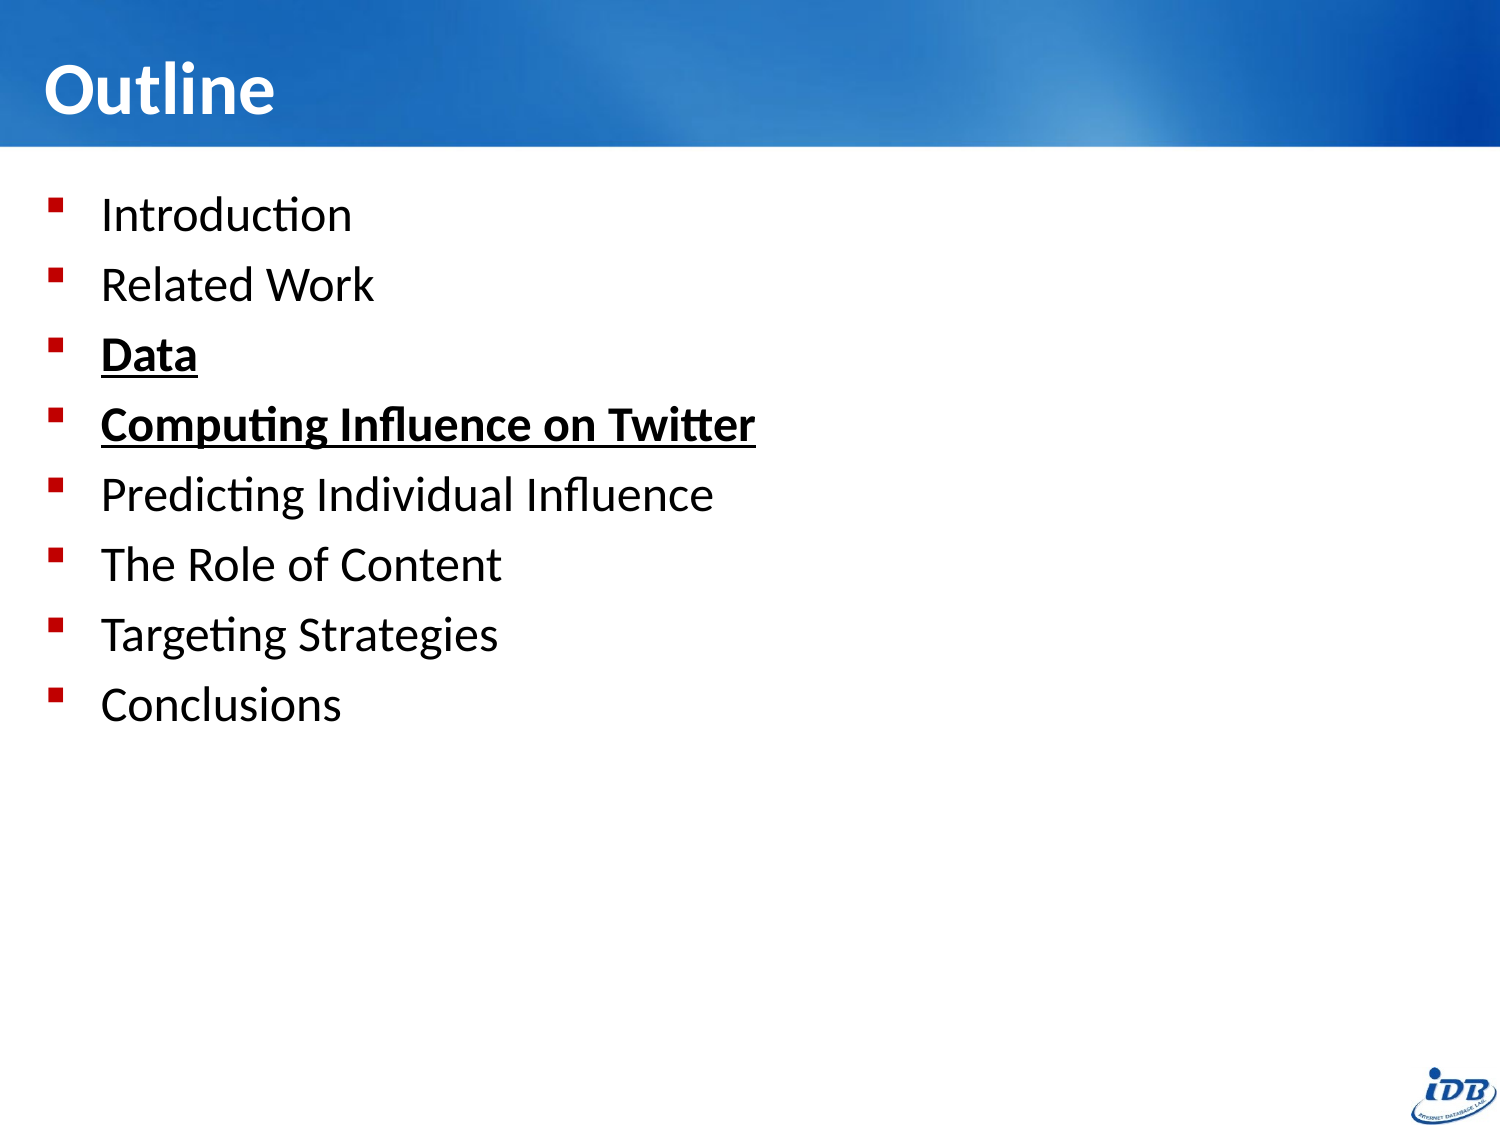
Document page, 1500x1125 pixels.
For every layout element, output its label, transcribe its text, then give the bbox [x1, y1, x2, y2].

title Outline [29, 19, 1471, 149]
picture [0, 0, 1500, 1125]
list Introduction Related Work Data Computing Influence on Twitter Predicting Individual Influence The Role of Content Targeting Strategies Conclusions [29, 174, 1471, 1071]
